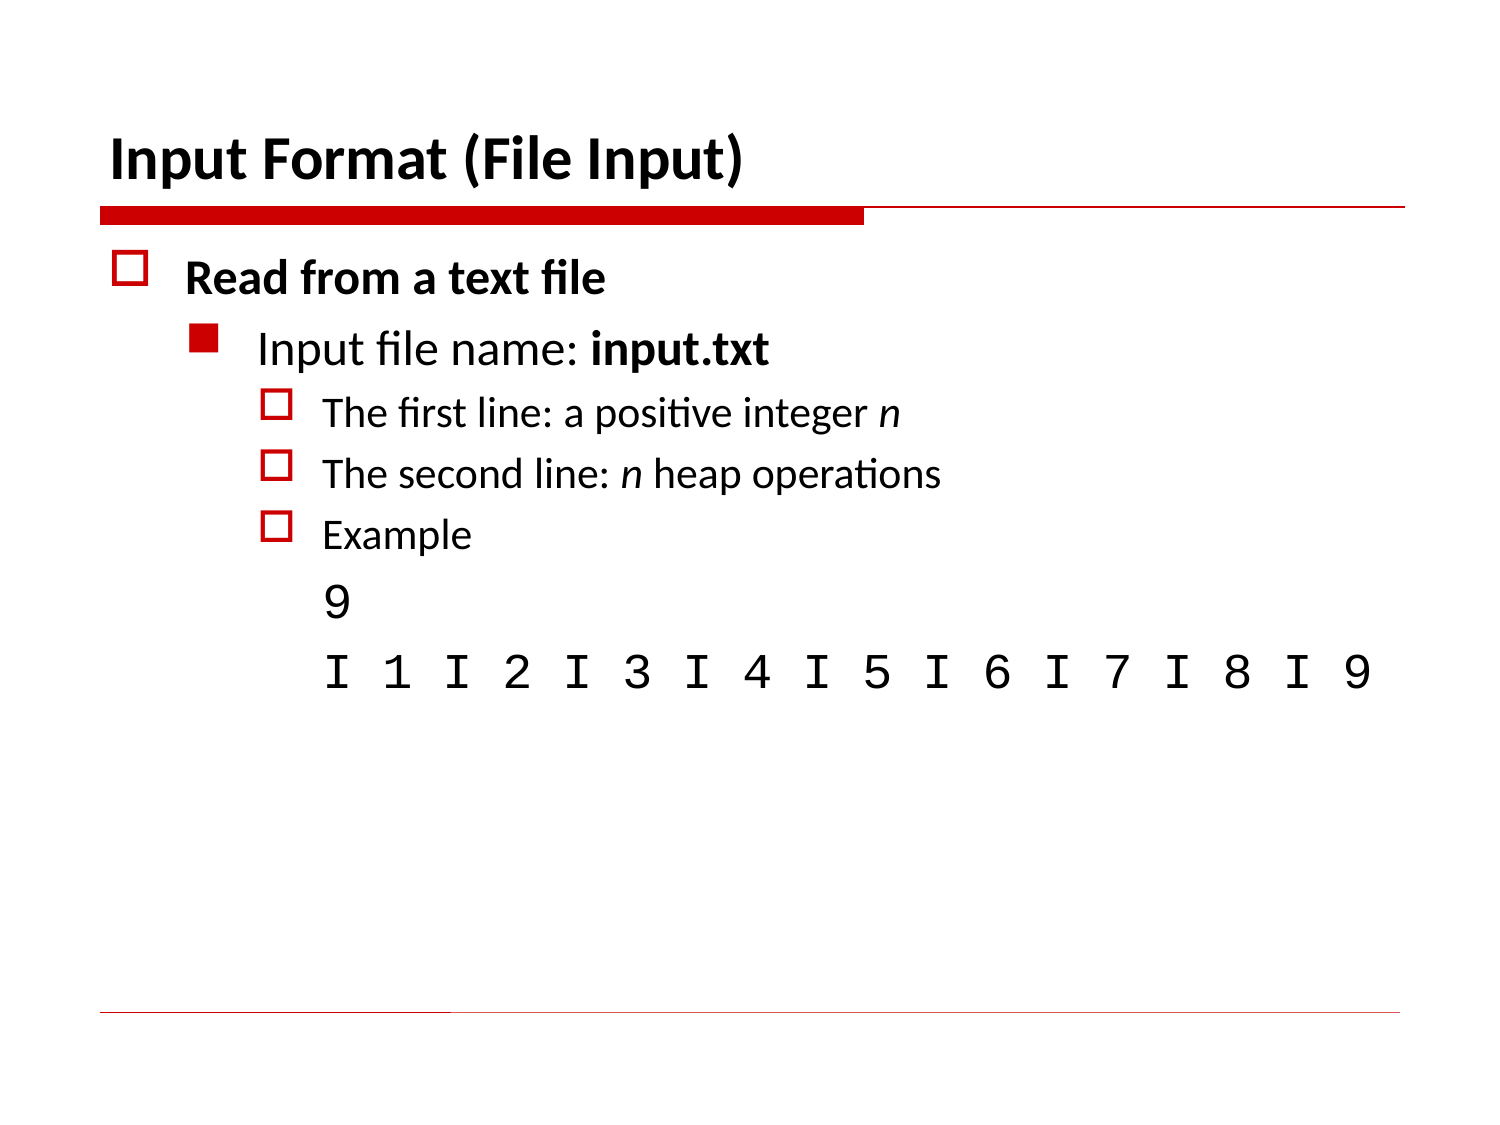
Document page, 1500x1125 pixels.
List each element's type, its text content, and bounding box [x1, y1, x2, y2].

list Read from a text file Input file name: input.txt The first line: a positive integer n The second line: n heap operations Example 9 I 1 I 2 I 3 I 4 I 5 I 6 I 7 I 8 I 9 [92, 237, 1406, 988]
title Input Format (File Input) [93, 87, 1407, 200]
